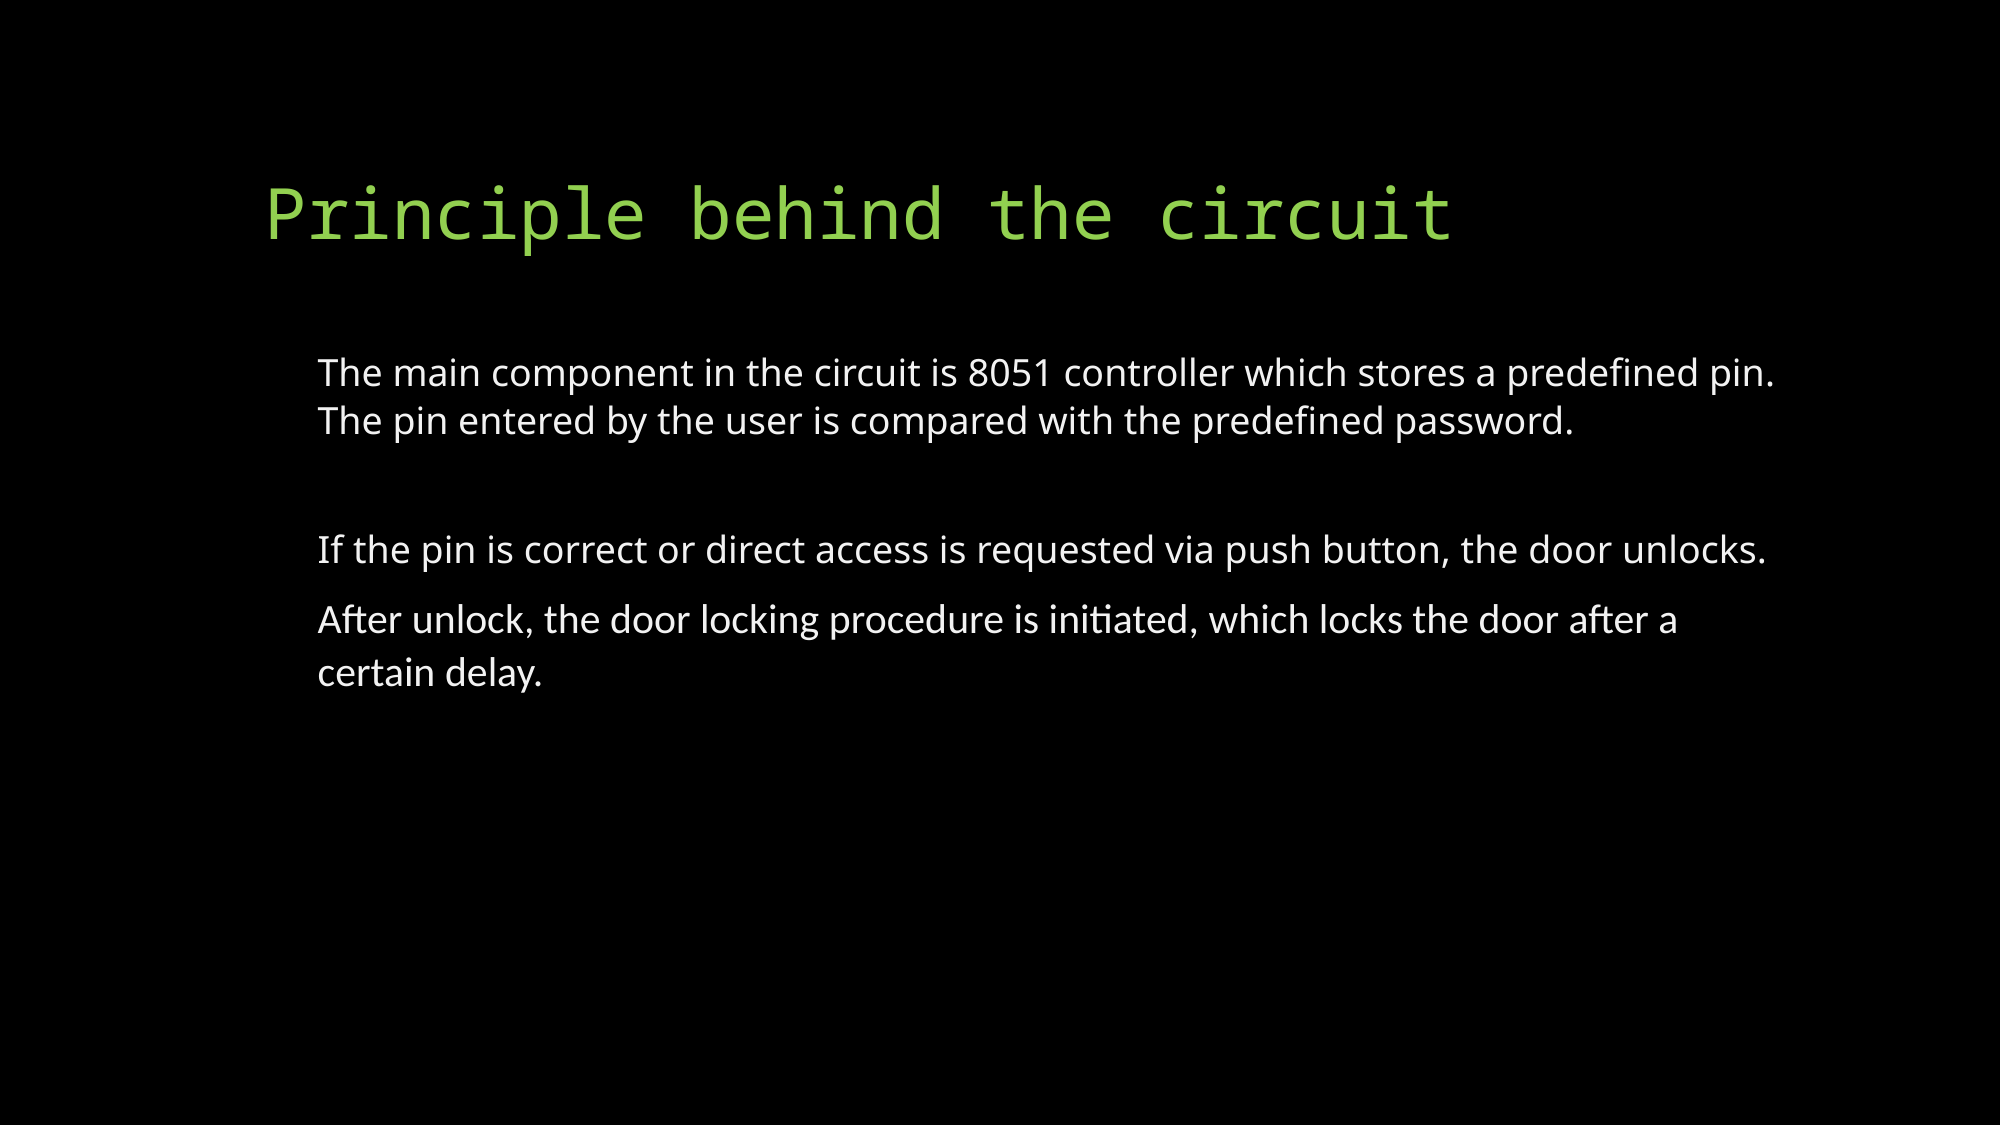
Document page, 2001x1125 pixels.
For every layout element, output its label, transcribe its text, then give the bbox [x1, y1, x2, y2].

title Principle behind the circuit [249, 75, 1750, 263]
text_box The main component in the circuit is 8051 controller which stores a predefined pin. The pin entered by the user is compared with the predefined password. If the pin is correct or direct access is requested via push button, the door unlocks. After unlock, the door locking procedure is initiated, which locks the door after a certain delay. [303, 338, 1803, 703]
